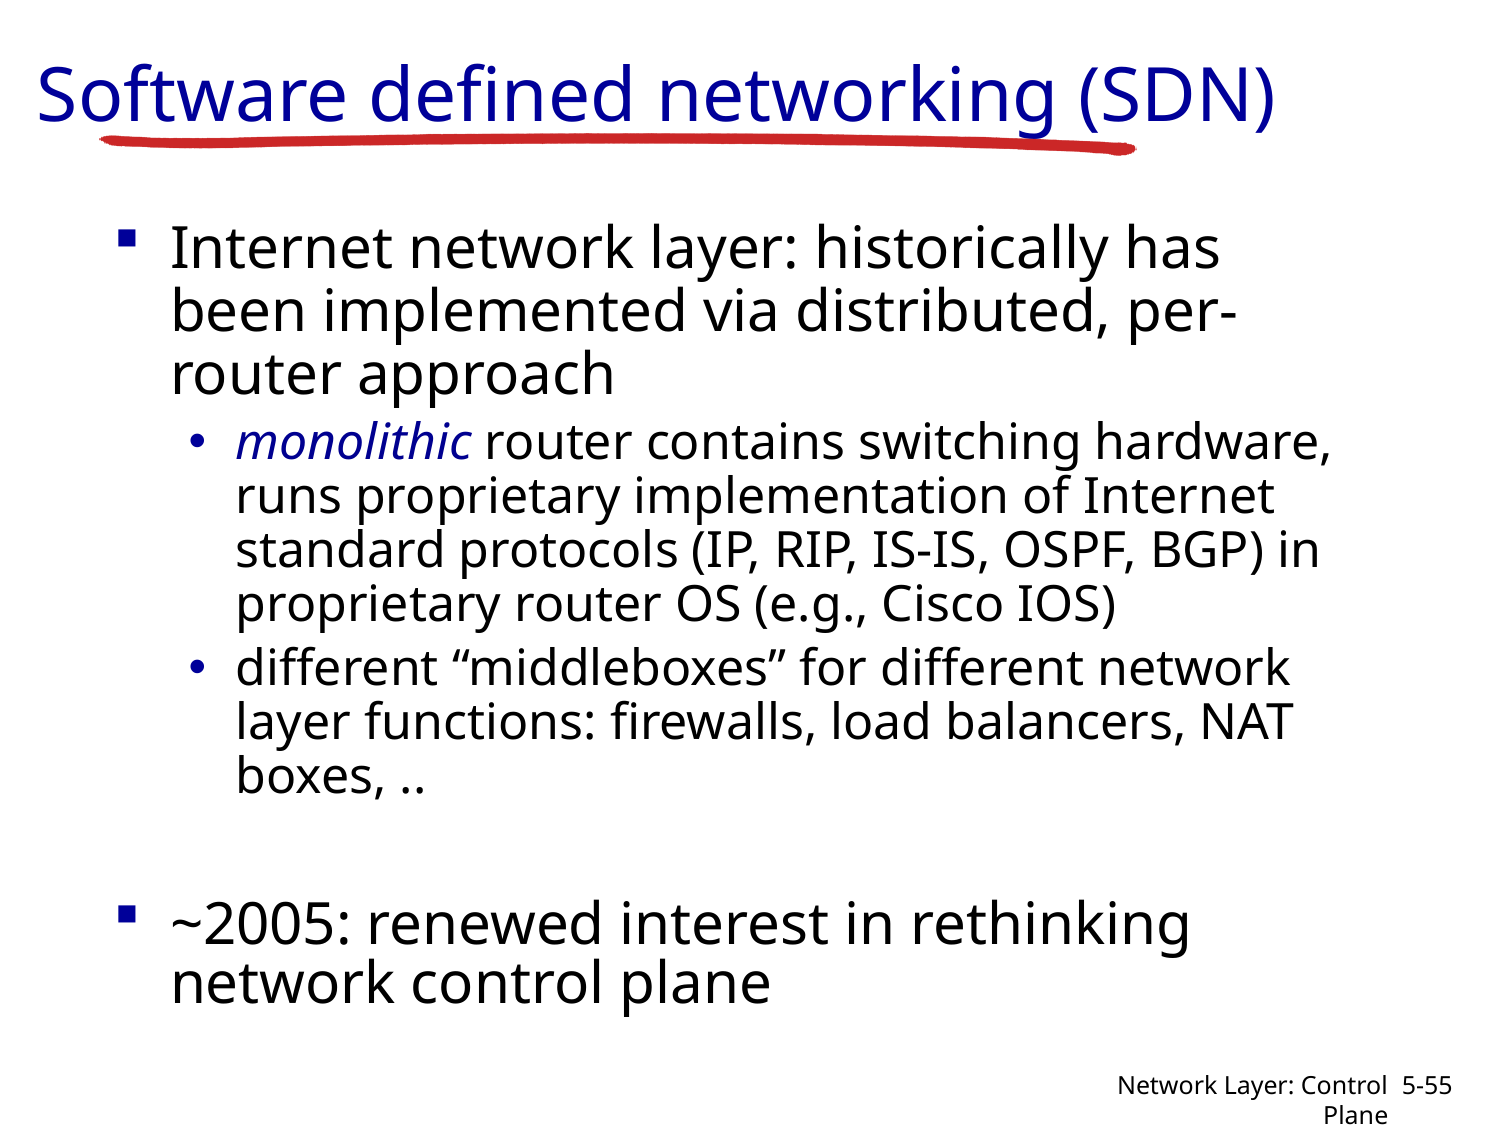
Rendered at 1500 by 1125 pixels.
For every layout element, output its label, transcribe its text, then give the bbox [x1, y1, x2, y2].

list Internet network layer: historically has been implemented via distributed, per-router approach monolithic router contains switching hardware, runs proprietary implementation of Internet standard protocols (IP, RIP, IS-IS, OSPF, BGP) in proprietary router OS (e.g., Cisco IOS) different “middleboxes” for different network layer functions: firewalls, load balancers, NAT boxes, .. ~2005: renewed interest in rethinking network control plane [98, 210, 1374, 973]
text_box Software defined networking (SDN) [22, 38, 1292, 144]
picture [94, 126, 1150, 162]
slide_number 5-55 [1387, 1062, 1500, 1125]
footer Network Layer: Control Plane [1045, 1062, 1404, 1102]
